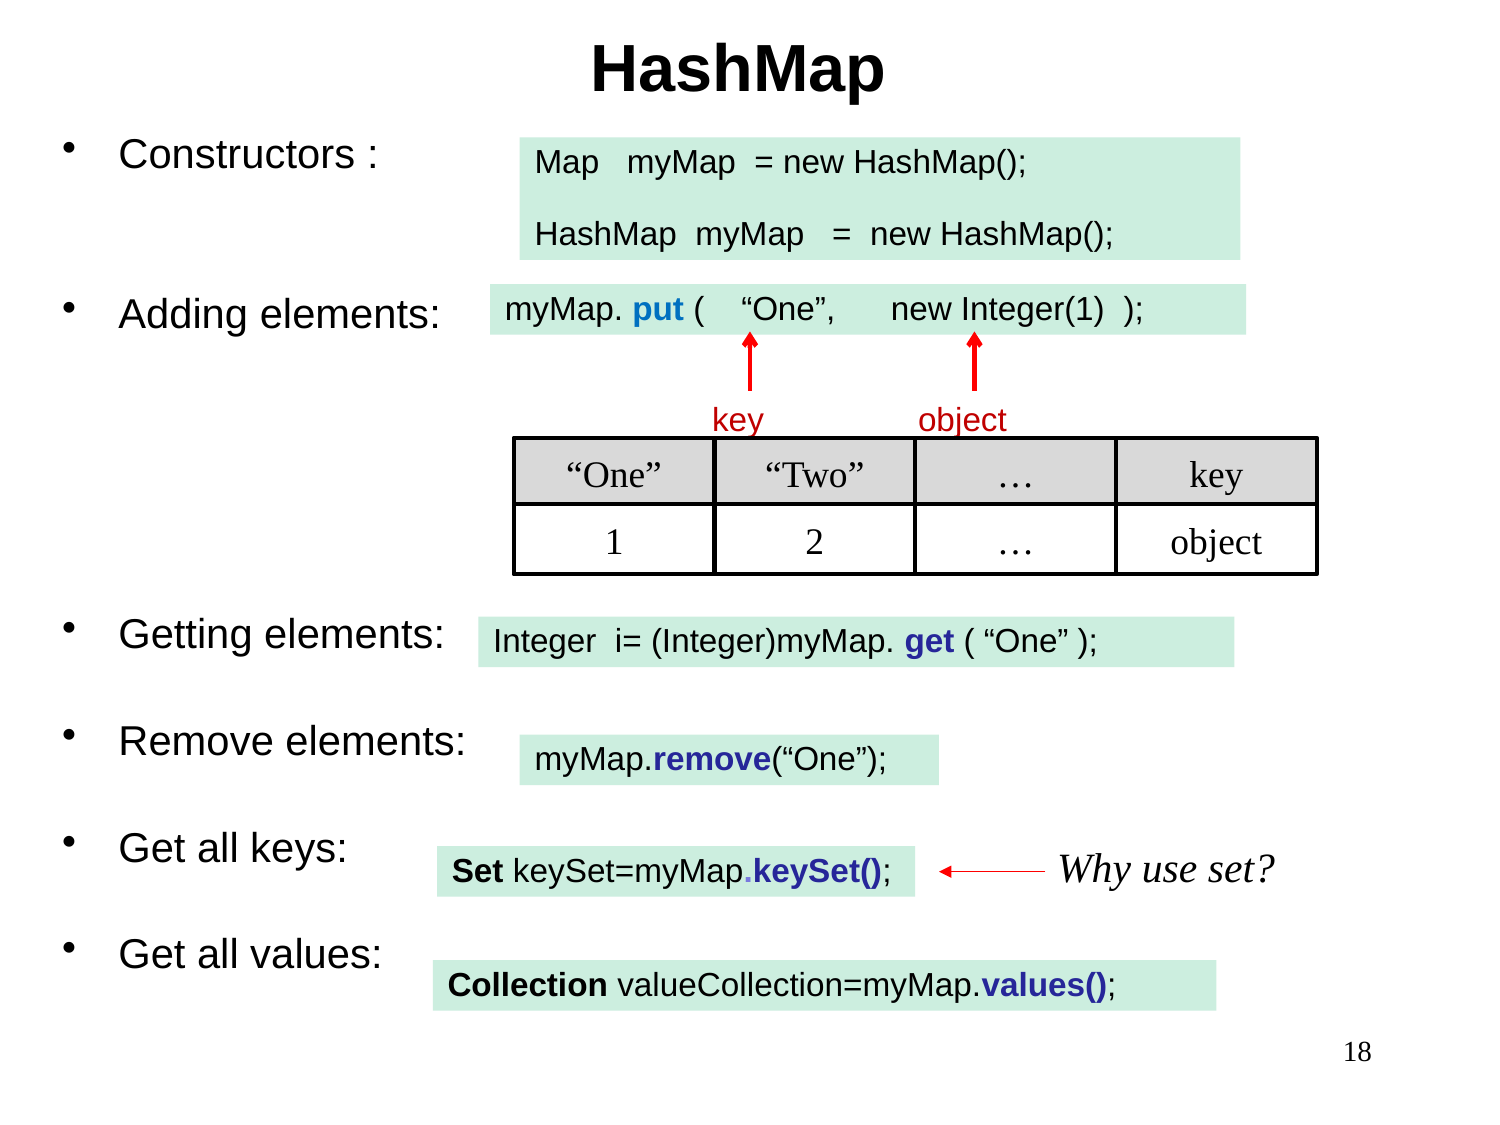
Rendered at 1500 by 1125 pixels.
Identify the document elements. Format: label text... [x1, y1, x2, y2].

text_box myMap.remove(“One”); [519, 734, 939, 786]
text_box Set keySet=myMap.keySet(); [437, 846, 916, 897]
text_box Why use set? [1042, 833, 1367, 899]
list Constructors : Adding elements: Getting elements: Remove elements: Get all keys: Get all values: [47, 125, 1359, 1071]
text_box Collection valueCollection=myMap.values(); [432, 960, 1217, 1011]
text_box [513, 437, 1318, 575]
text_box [808, 331, 1117, 436]
slide_number 18 [1074, 1024, 1388, 1101]
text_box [584, 331, 806, 436]
text_box myMap. put ( “One”, new Integer(1) ); [490, 284, 1247, 335]
text_box Integer i= (Integer)myMap. get ( “One” ); [478, 616, 1235, 668]
text_box Map myMap = new HashMap(); HashMap myMap = new HashMap(); [519, 137, 1241, 260]
title HashMap [100, 3, 1376, 126]
